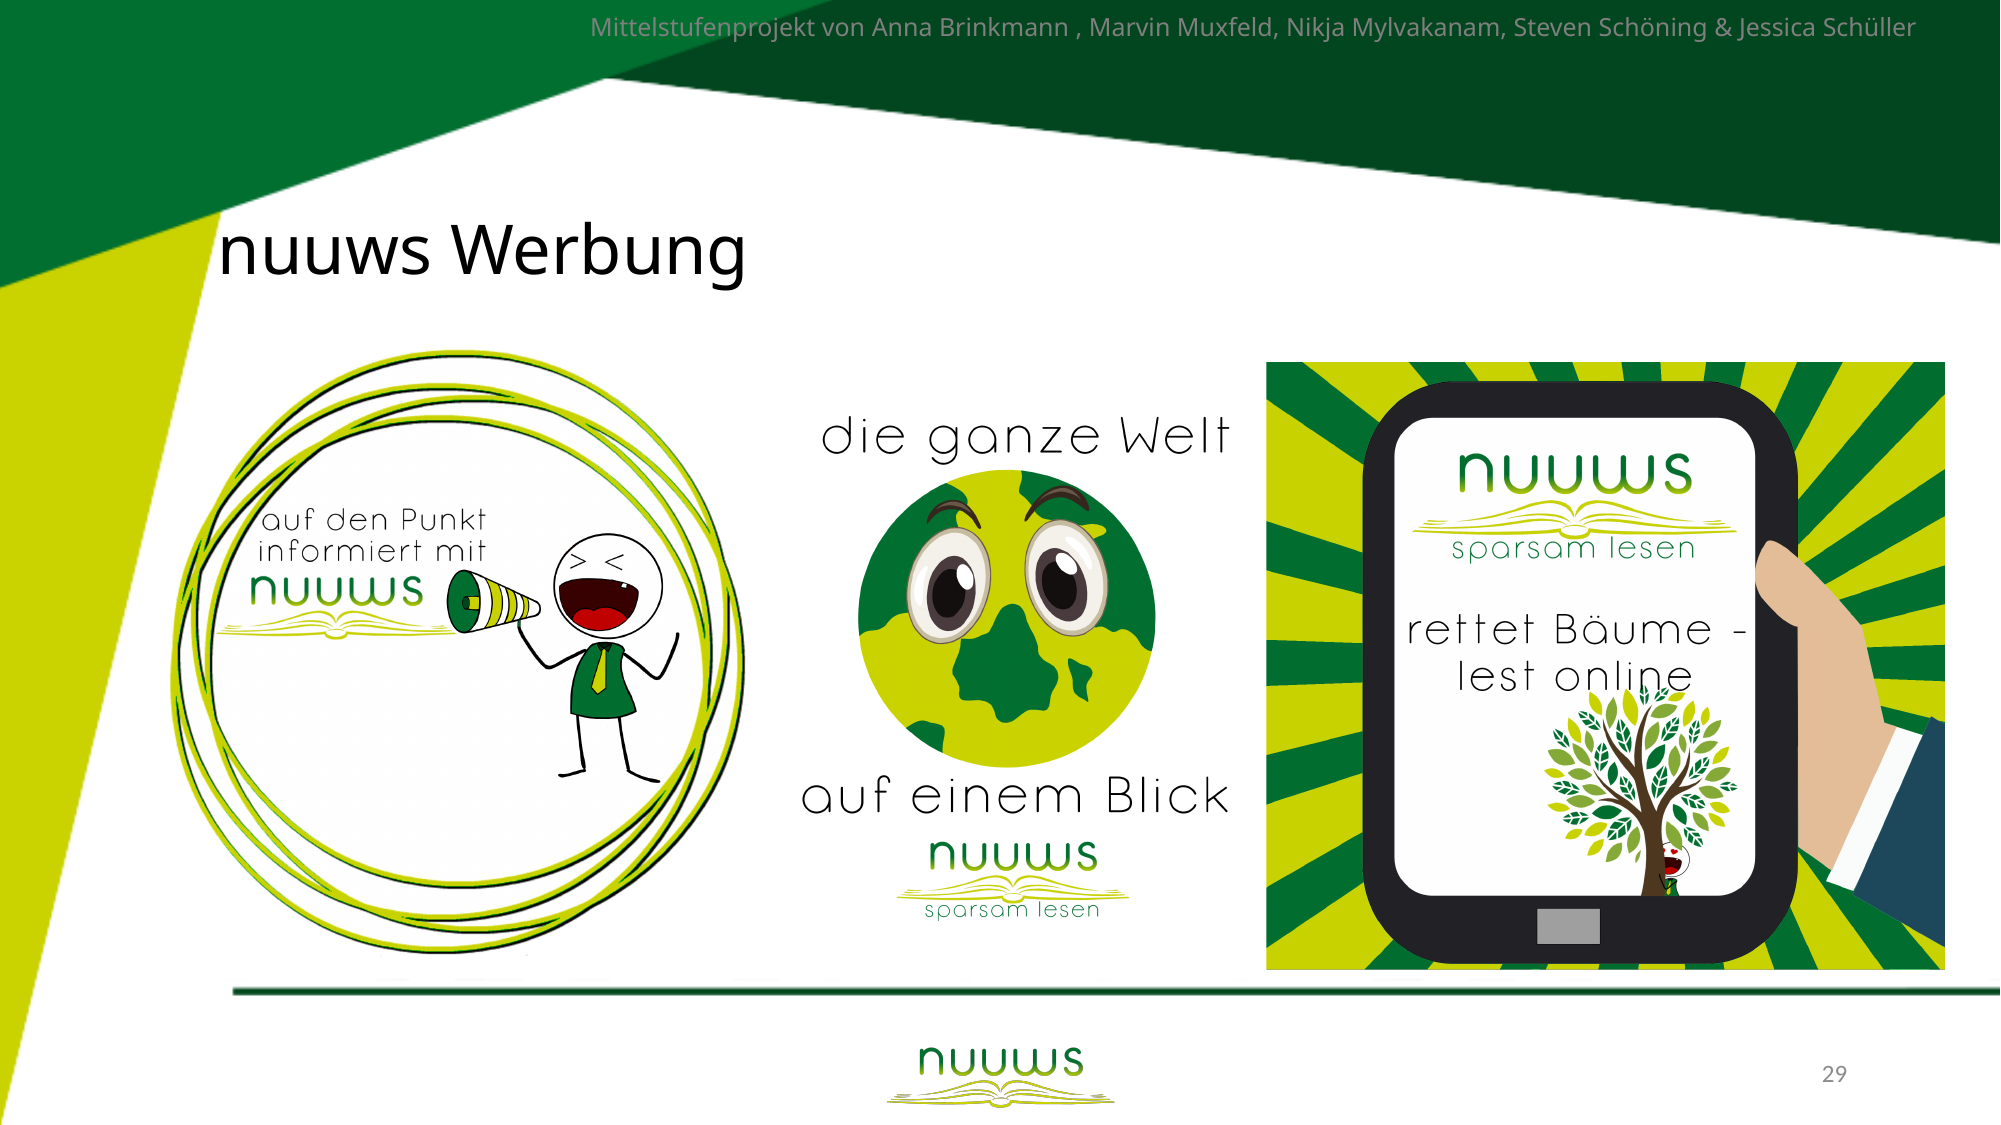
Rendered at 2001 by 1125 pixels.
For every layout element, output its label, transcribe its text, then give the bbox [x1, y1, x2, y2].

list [764, 361, 1251, 970]
slide_number 29 [1412, 1042, 1863, 1103]
title nuuws Werbung [202, 143, 1881, 361]
picture [0, 0, 2000, 1125]
